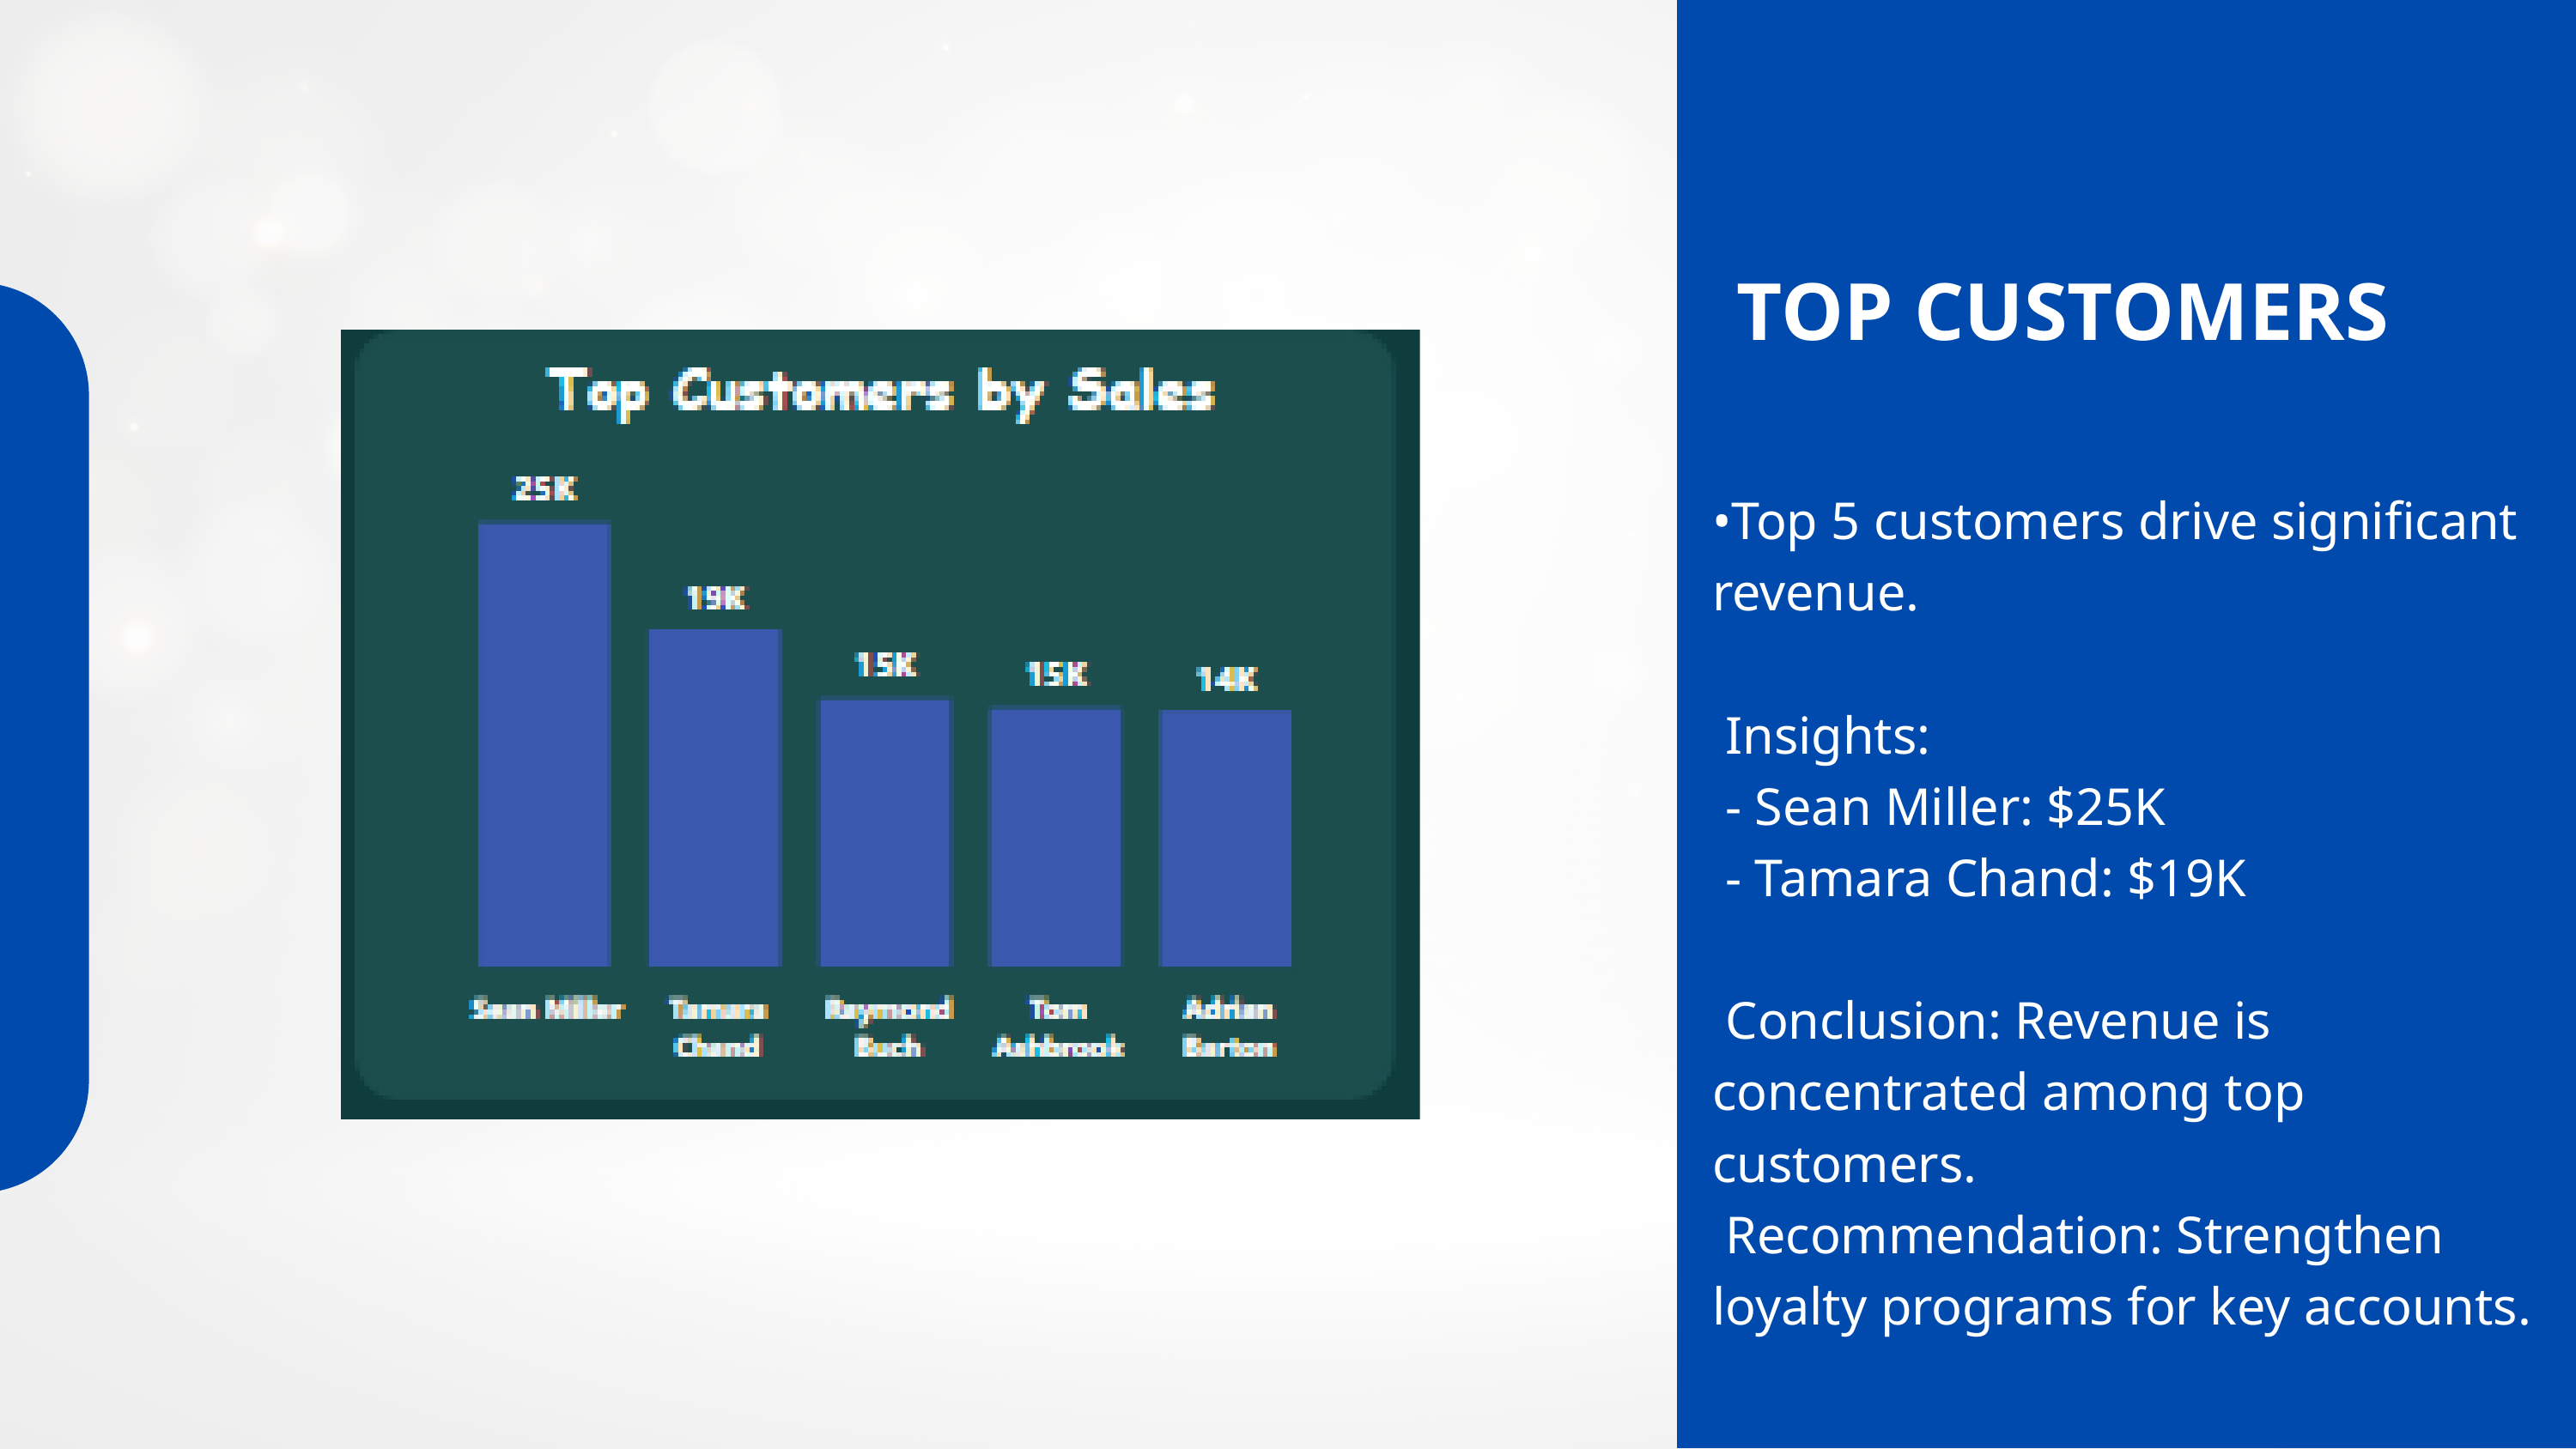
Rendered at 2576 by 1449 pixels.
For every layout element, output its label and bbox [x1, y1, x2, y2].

text_box [0, 282, 89, 1194]
text_box [0, 0, 1675, 1449]
text_box [340, 330, 1420, 1119]
text_box [1677, 0, 2576, 1449]
